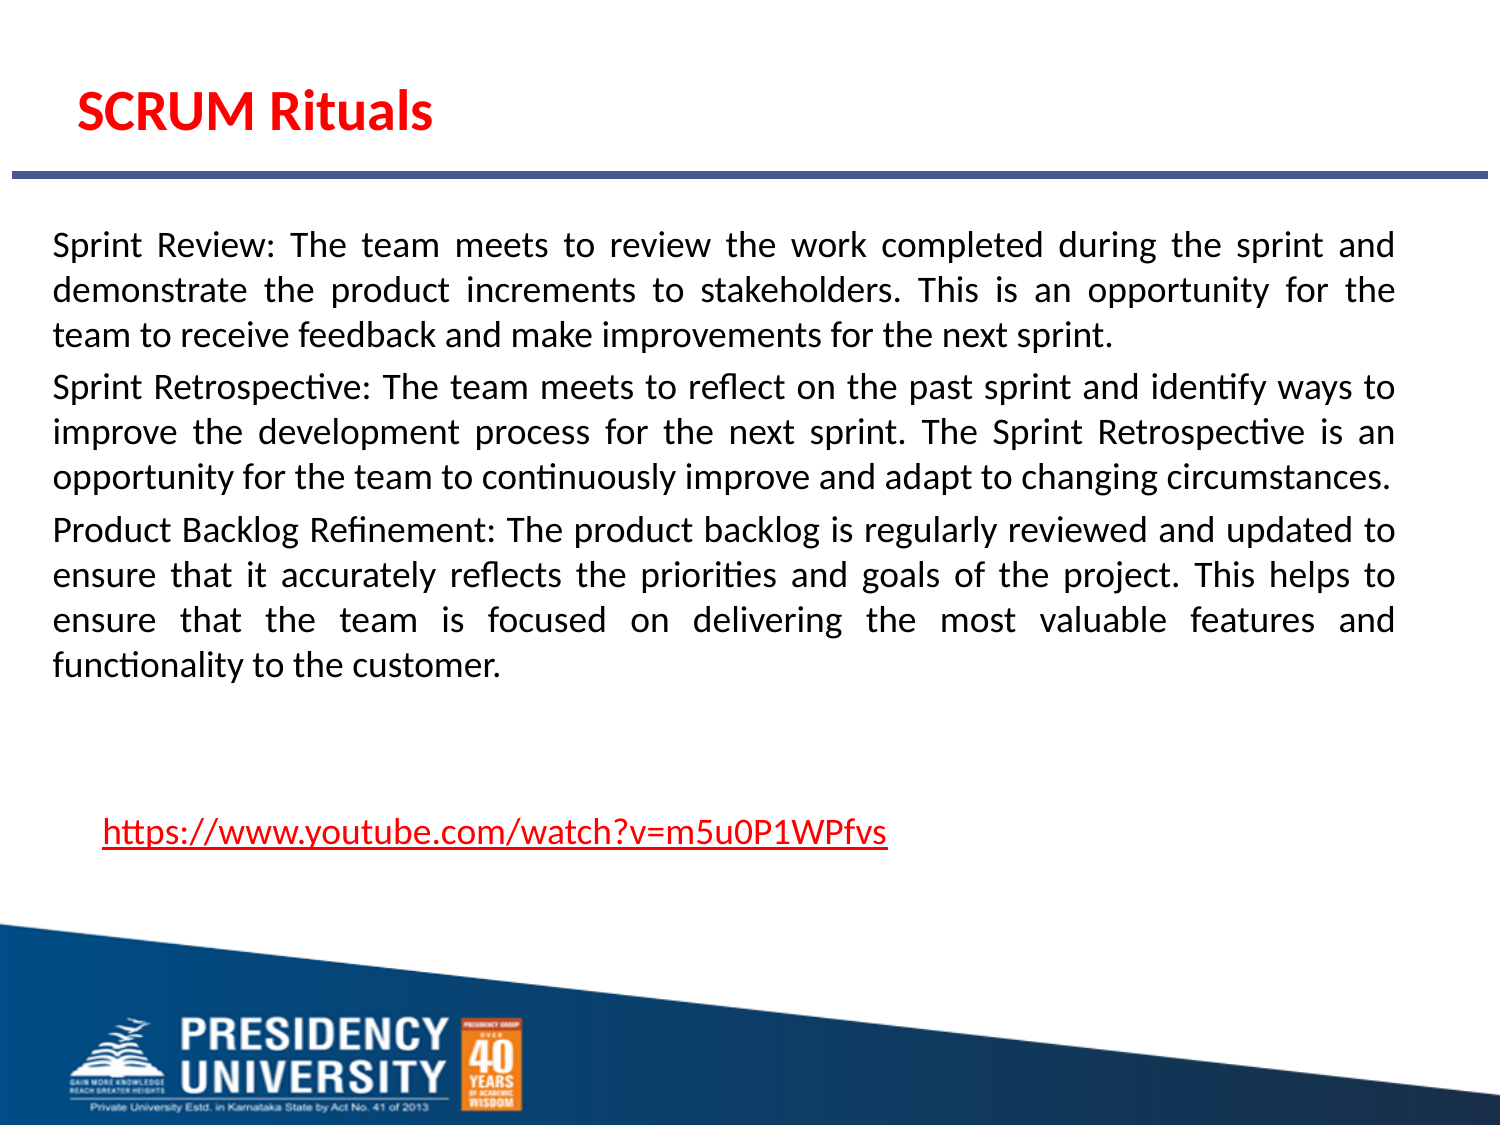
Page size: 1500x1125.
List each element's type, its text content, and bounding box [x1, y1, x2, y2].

title SCRUM Rituals [62, 0, 1375, 150]
text_box https://www.youtube.com/watch?v=m5u0P1WPfvs [87, 799, 1075, 860]
picture [0, 921, 1500, 1125]
subtitle Sprint Review: The team meets to review the work completed during the sprint and demonstrate the product increments to stakeholders. This is an opportunity for the team to receive feedback and make improvements for the next sprint. Sprint Retrospective: The team meets to reflect on the past sprint and identify ways to improve the development process for the next sprint. The Sprint Retrospective is an opportunity for the team to continuously improve and adapt to changing circumstances. Product Backlog Refinement: The product backlog is regularly reviewed and updated to ensure that it accurately reflects the priorities and goals of the project. This helps to ensure that the team is focused on delivering the most valuable features and functionality to the customer. [37, 212, 1413, 988]
